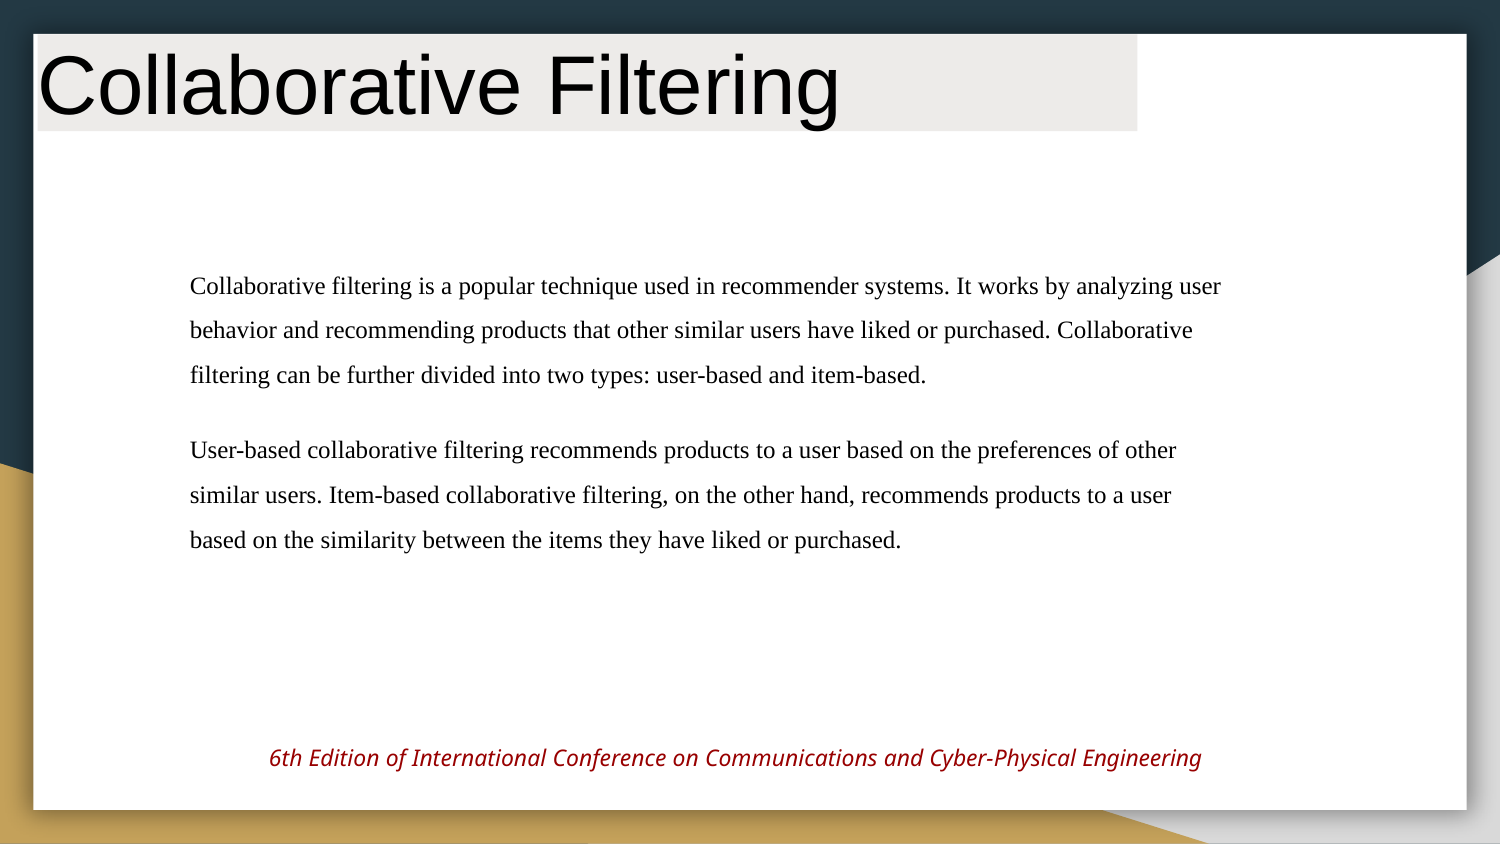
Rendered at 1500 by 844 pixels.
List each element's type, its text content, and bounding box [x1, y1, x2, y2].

text_box 6th Edition of International Conference on Communications and Cyber-Physical Engineering [266, 741, 1277, 772]
text_box Collaborative Filtering [37, 34, 1138, 132]
text_box Collaborative filtering is a popular technique used in recommender systems. It works by analyzing user behavior and recommending products that other similar users have liked or purchased. Collaborative filtering can be further divided into two types: user-based and item-based. User-based collaborative filtering recommends products to a user based on the preferences of other similar users. Item-based collaborative filtering, on the other hand, recommends products to a user based on the similarity between the items they have liked or purchased. [174, 246, 1250, 561]
picture [0, 0, 1500, 844]
